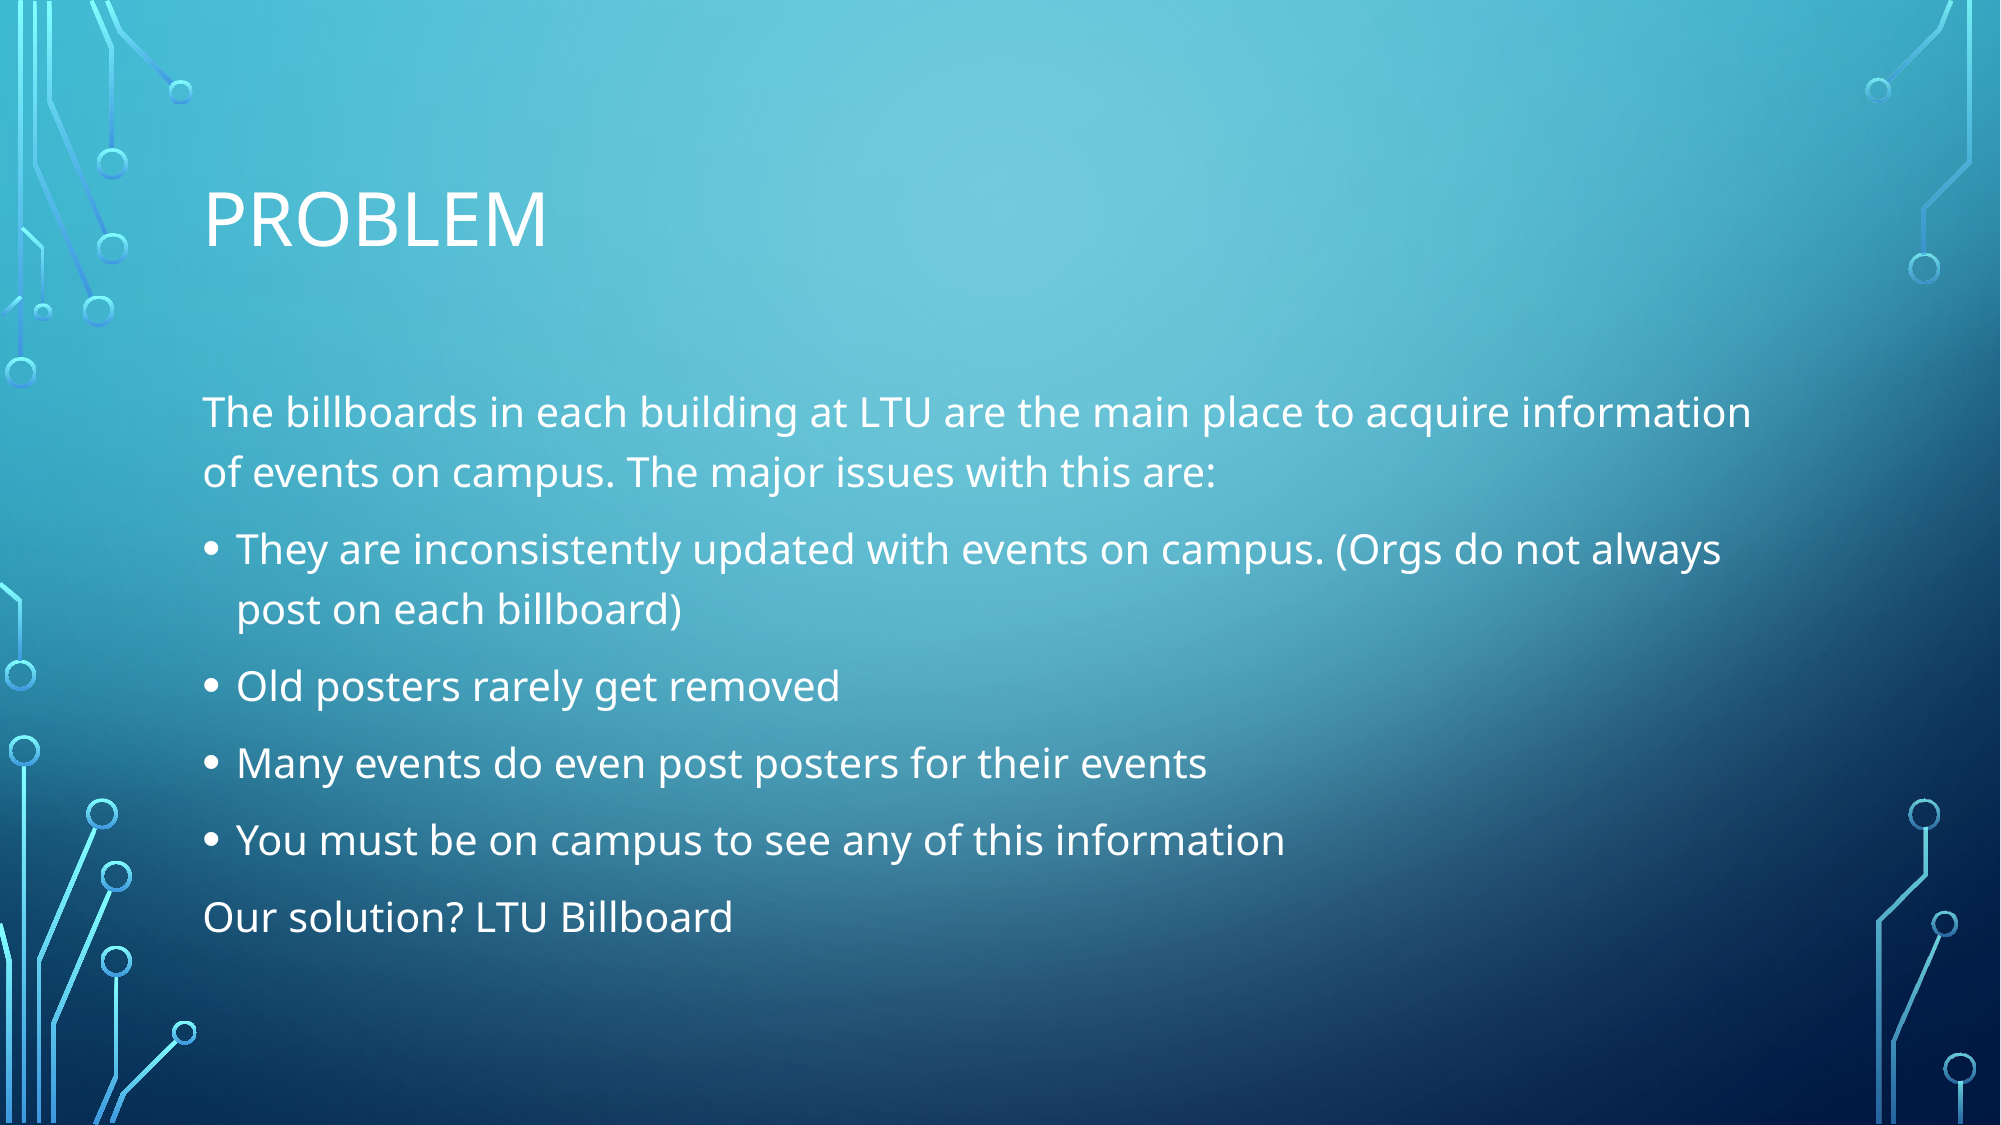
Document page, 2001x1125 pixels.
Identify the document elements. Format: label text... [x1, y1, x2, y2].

title Problem [187, 101, 1813, 344]
list The billboards in each building at LTU are the main place to acquire information of events on campus. The major issues with this are: They are inconsistently updated with events on campus. (Orgs do not always post on each billboard) Old posters rarely get removed Many events do even post posters for their events You must be on campus to see any of this information Our solution? LTU Billboard [187, 369, 1813, 950]
